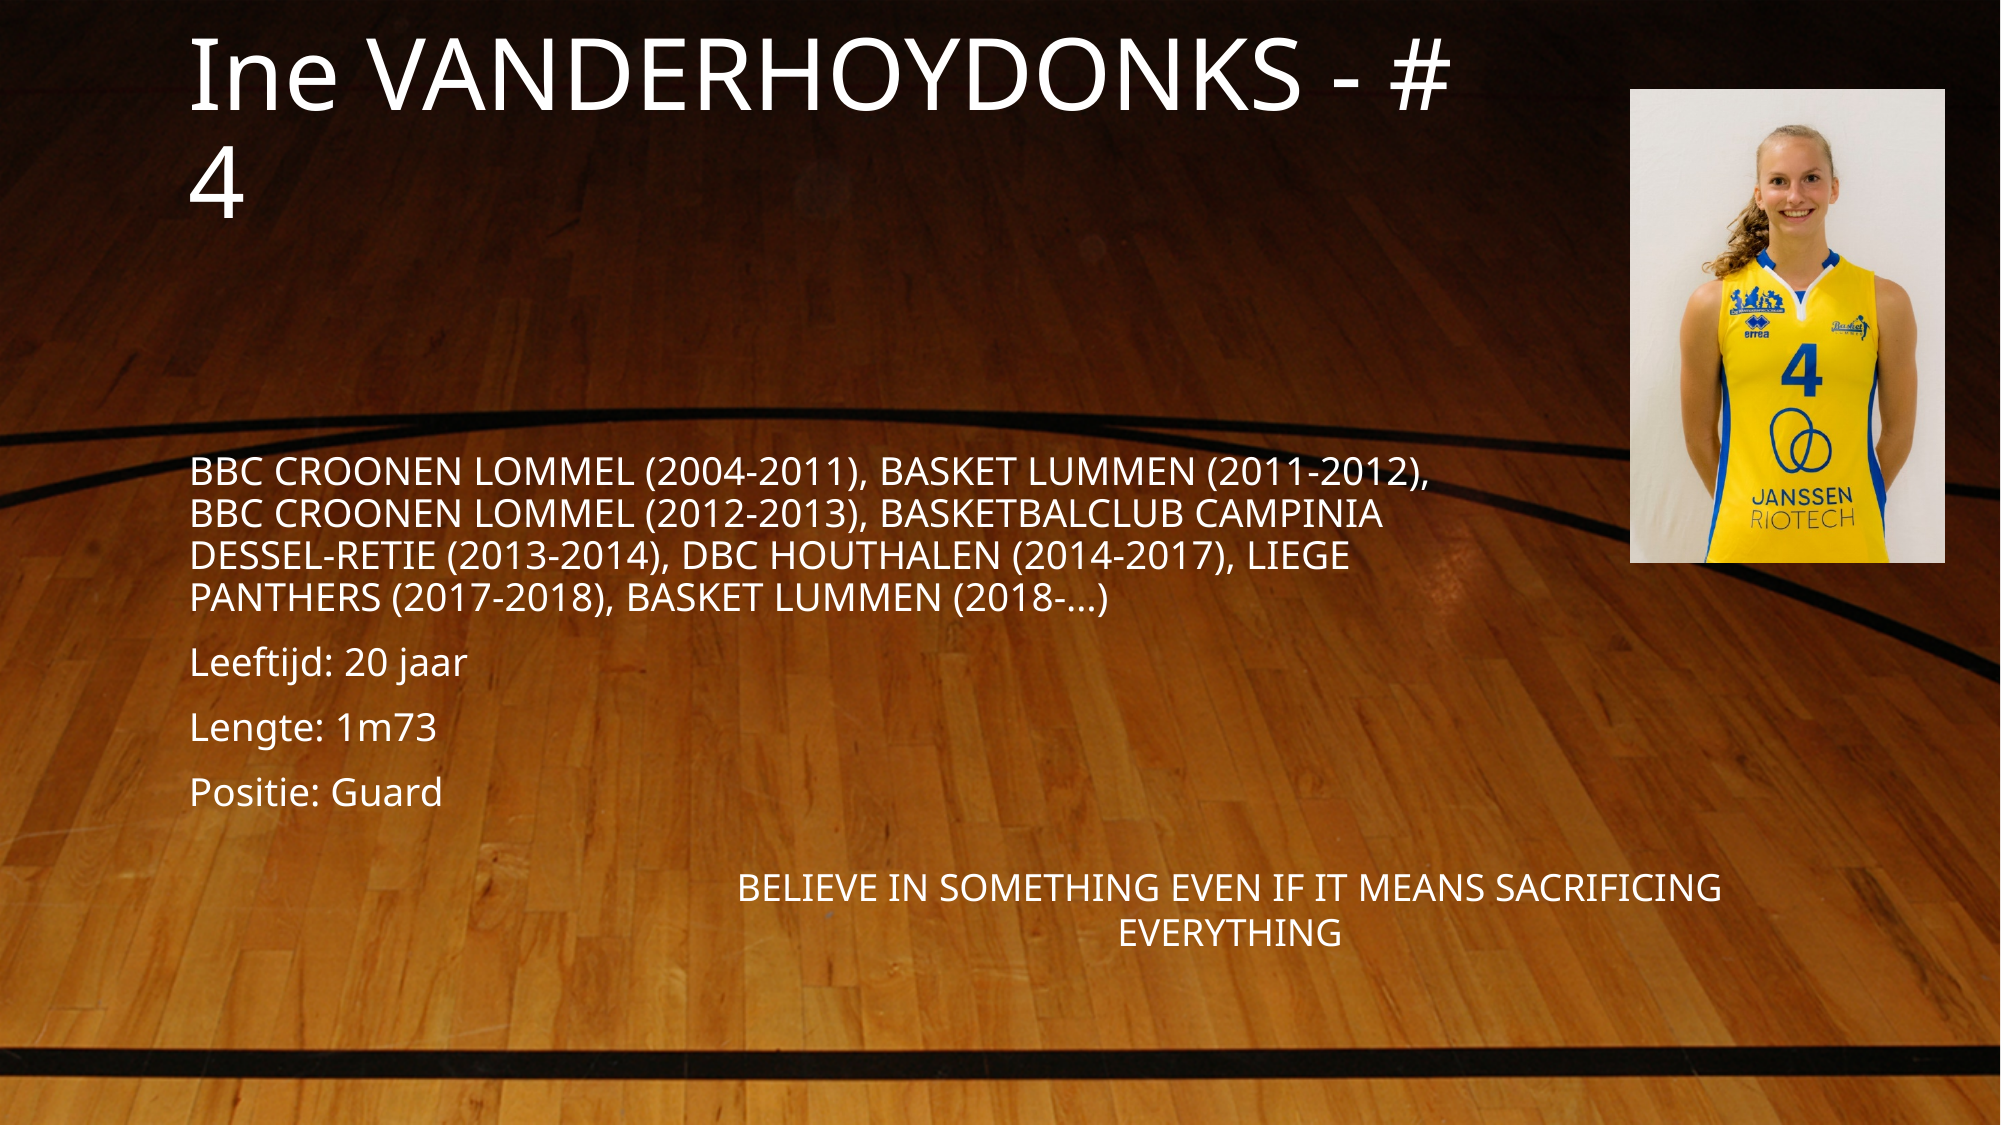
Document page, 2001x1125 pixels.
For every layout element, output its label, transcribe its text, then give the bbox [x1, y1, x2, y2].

picture [0, 0, 2001, 1125]
text_box BELIEVE IN SOMETHING EVEN IF IT MEANS SACRIFICING EVERYTHING [633, 856, 1827, 961]
list BBC CROONEN LOMMEL (2004-2011), BASKET LUMMEN (2011-2012), BBC CROONEN LOMMEL (2012-2013), BASKETBALCLUB CAMPINIA DESSEL-RETIE (2013-2014), DBC HOUTHALEN (2014-2017), LIEGE PANTHERS (2017-2018), BASKET LUMMEN (2018-…) Leeftijd: 20 jaar Lengte: 1m73 Positie: Guard [173, 444, 1473, 823]
title Ine VANDERHOYDONKS - # 4 [173, 90, 1473, 248]
